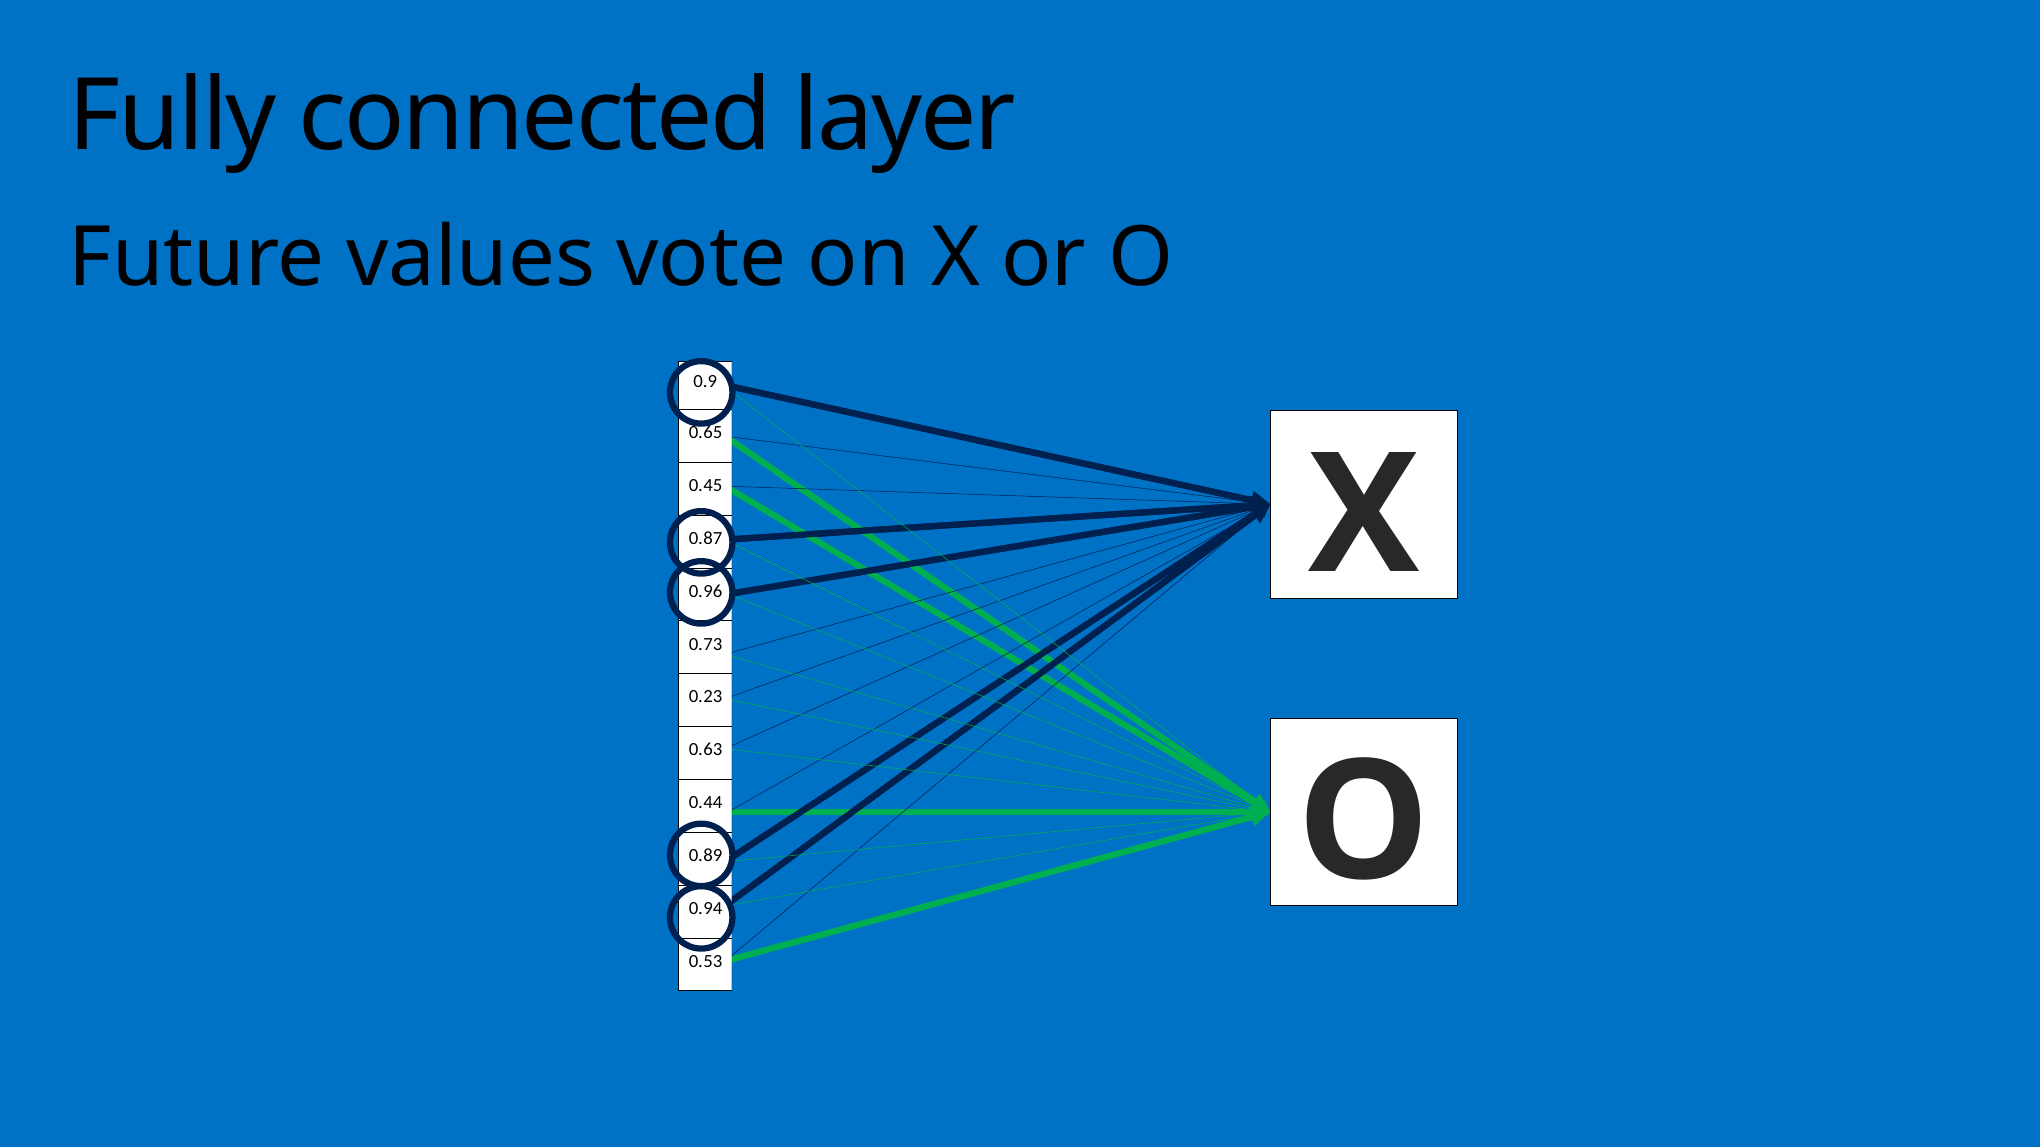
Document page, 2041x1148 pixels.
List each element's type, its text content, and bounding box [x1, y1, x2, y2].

text_box O [1271, 717, 1458, 907]
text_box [733, 748, 1271, 811]
text_box [669, 896, 677, 939]
picture [677, 360, 733, 992]
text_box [733, 653, 1271, 698]
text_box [733, 539, 1271, 594]
text_box [669, 833, 677, 876]
title Fully connected layer [45, 48, 1996, 198]
text_box [669, 571, 677, 614]
text_box X [1271, 410, 1458, 599]
text_box [669, 371, 677, 414]
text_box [733, 385, 1271, 539]
list Future values vote on X or O [45, 198, 1996, 321]
text_box [669, 521, 677, 564]
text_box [733, 594, 1271, 653]
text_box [733, 906, 1271, 962]
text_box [733, 811, 1271, 906]
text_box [733, 698, 1271, 748]
